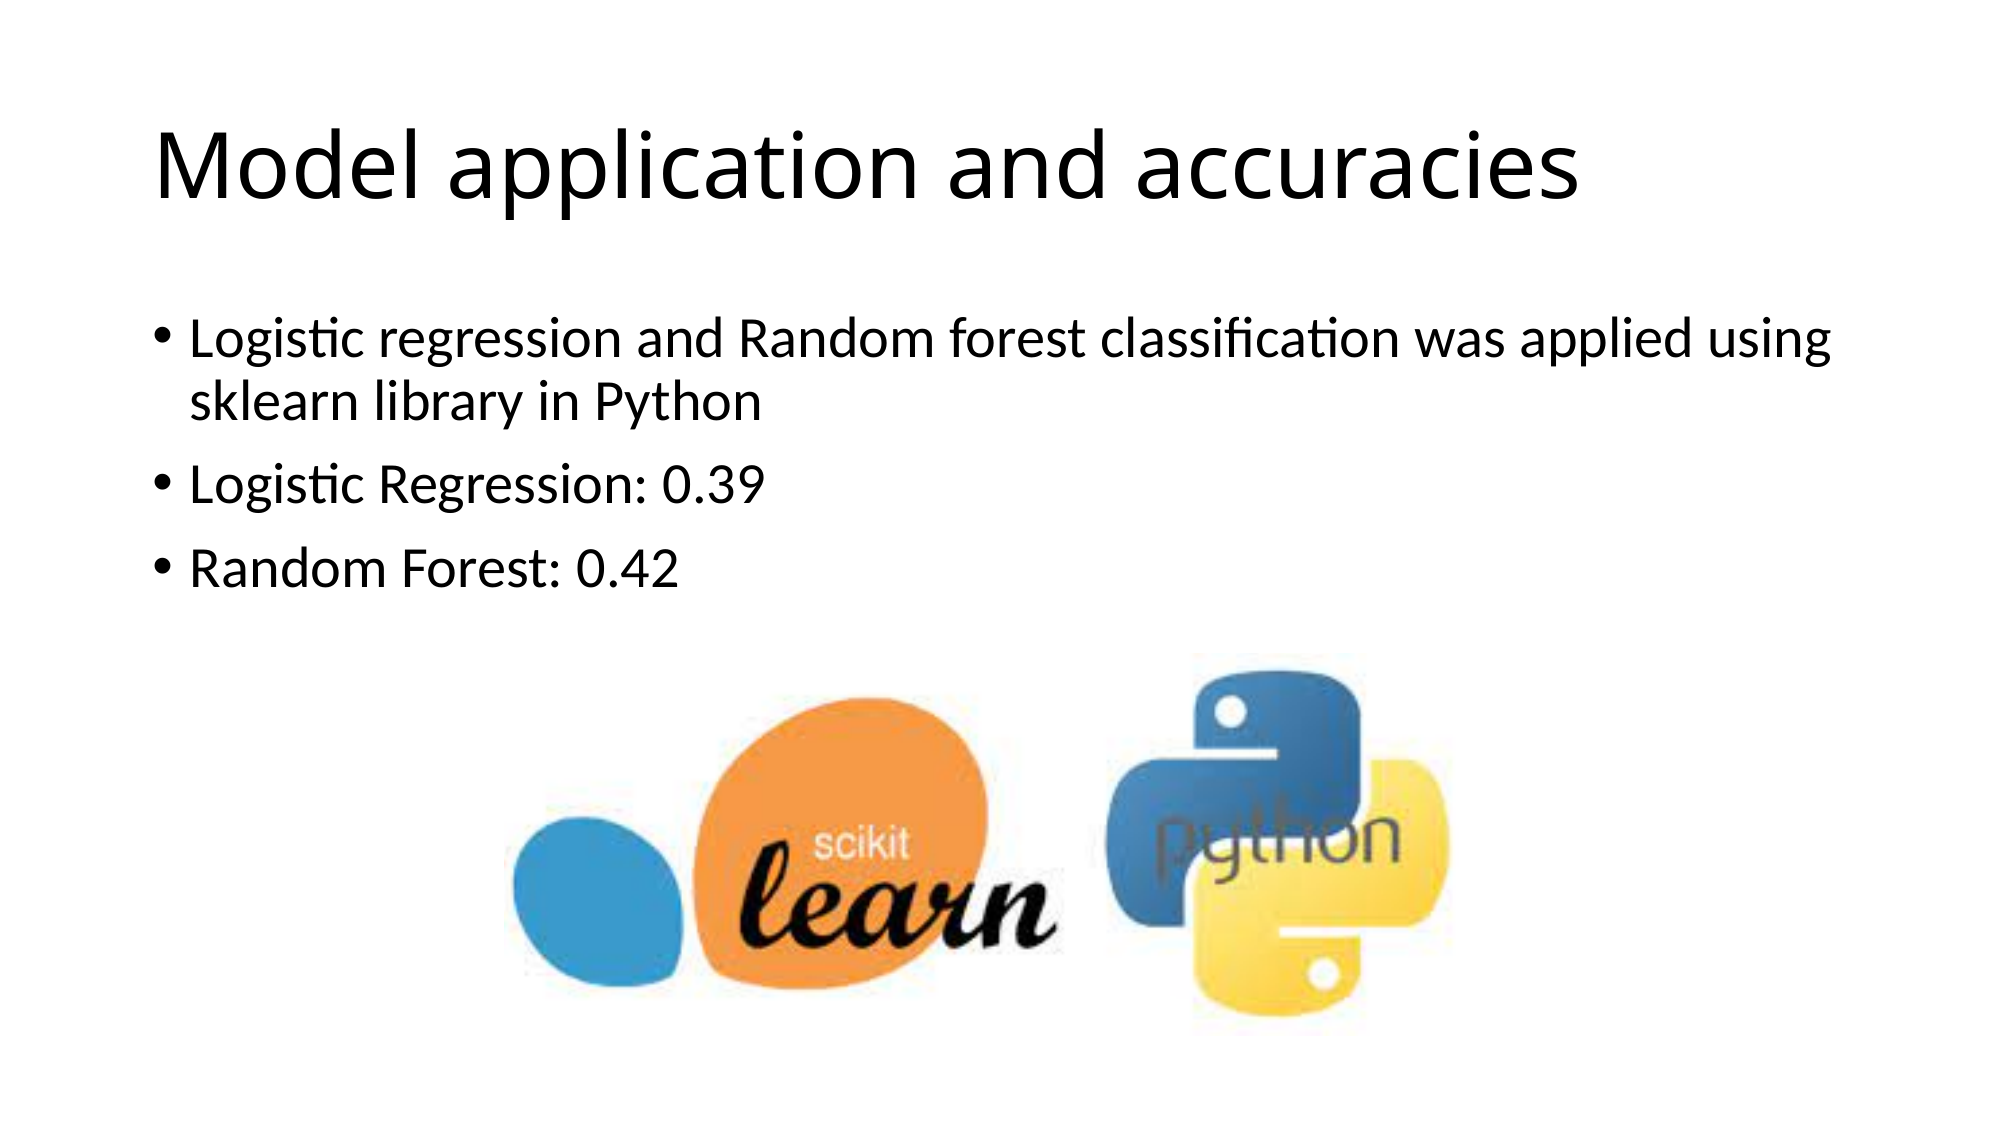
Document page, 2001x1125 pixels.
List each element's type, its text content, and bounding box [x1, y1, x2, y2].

title Model application and accuracies [137, 59, 1863, 278]
picture [504, 652, 1461, 1036]
list Logistic regression and Random forest classification was applied using sklearn library in Python Logistic Regression: 0.39 Random Forest: 0.42 [137, 299, 1863, 1014]
